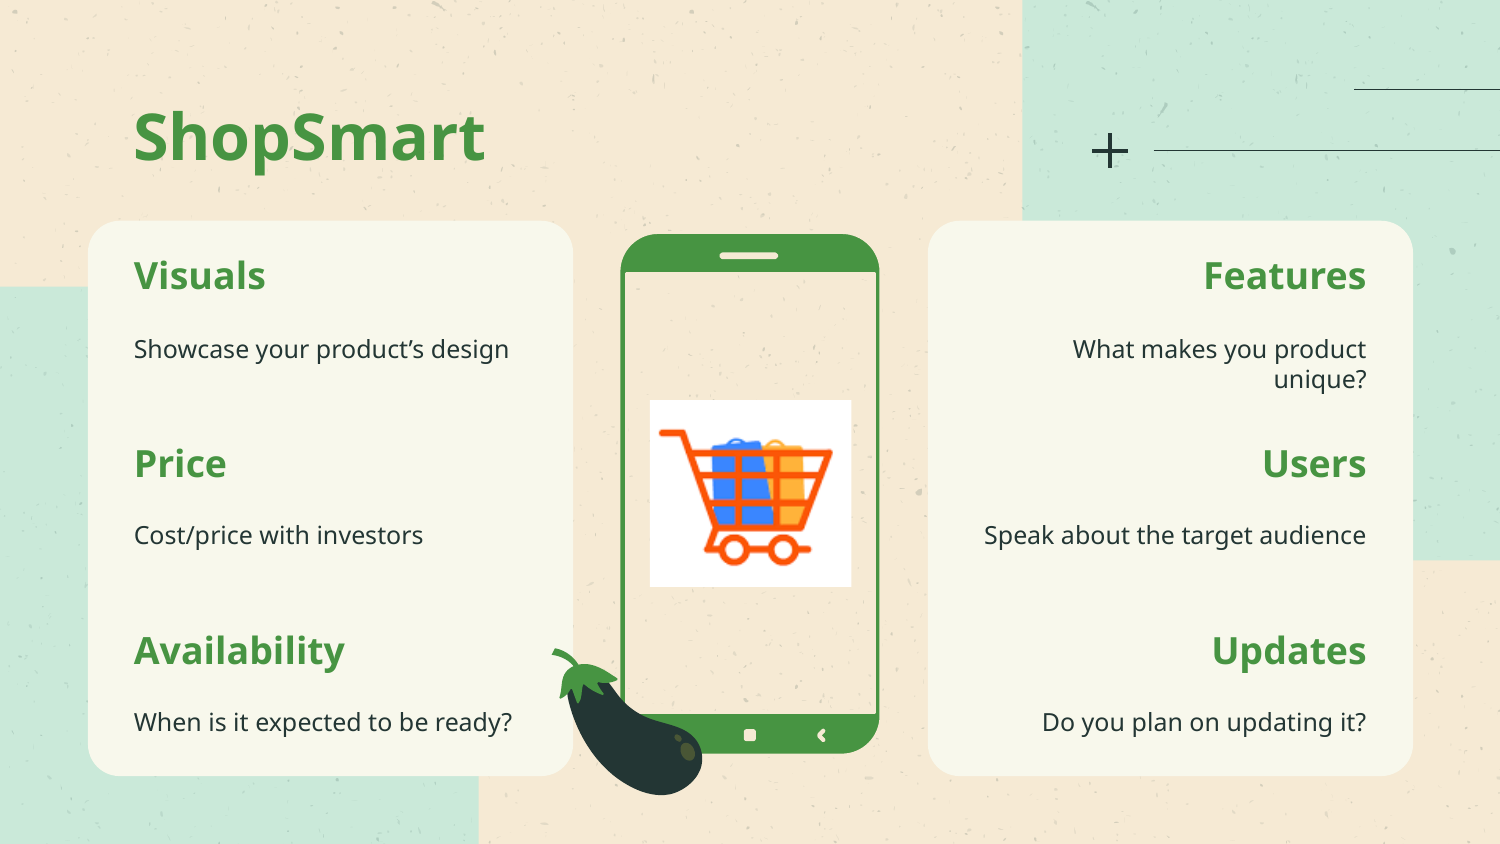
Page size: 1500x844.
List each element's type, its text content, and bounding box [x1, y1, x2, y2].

text_box Cost/price with investors [118, 504, 541, 561]
text_box What makes you product unique? [960, 318, 1382, 374]
text_box Do you plan on updating it? [960, 691, 1382, 747]
text_box When is it expected to be ready? [118, 691, 541, 748]
title ShopSmart [118, 88, 1382, 182]
picture [649, 400, 852, 588]
text_box Showcase your product’s design [118, 318, 541, 374]
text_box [551, 648, 705, 796]
text_box Features [960, 243, 1382, 313]
text_box [927, 220, 1414, 777]
text_box Updates [960, 617, 1382, 687]
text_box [1091, 132, 1128, 169]
text_box Price [118, 430, 539, 500]
text_box Users [960, 430, 1382, 500]
text_box [87, 220, 574, 777]
text_box Availability [118, 617, 539, 687]
text_box Speak about the target audience [960, 504, 1382, 560]
text_box [618, 232, 882, 756]
text_box Visuals [118, 243, 539, 313]
